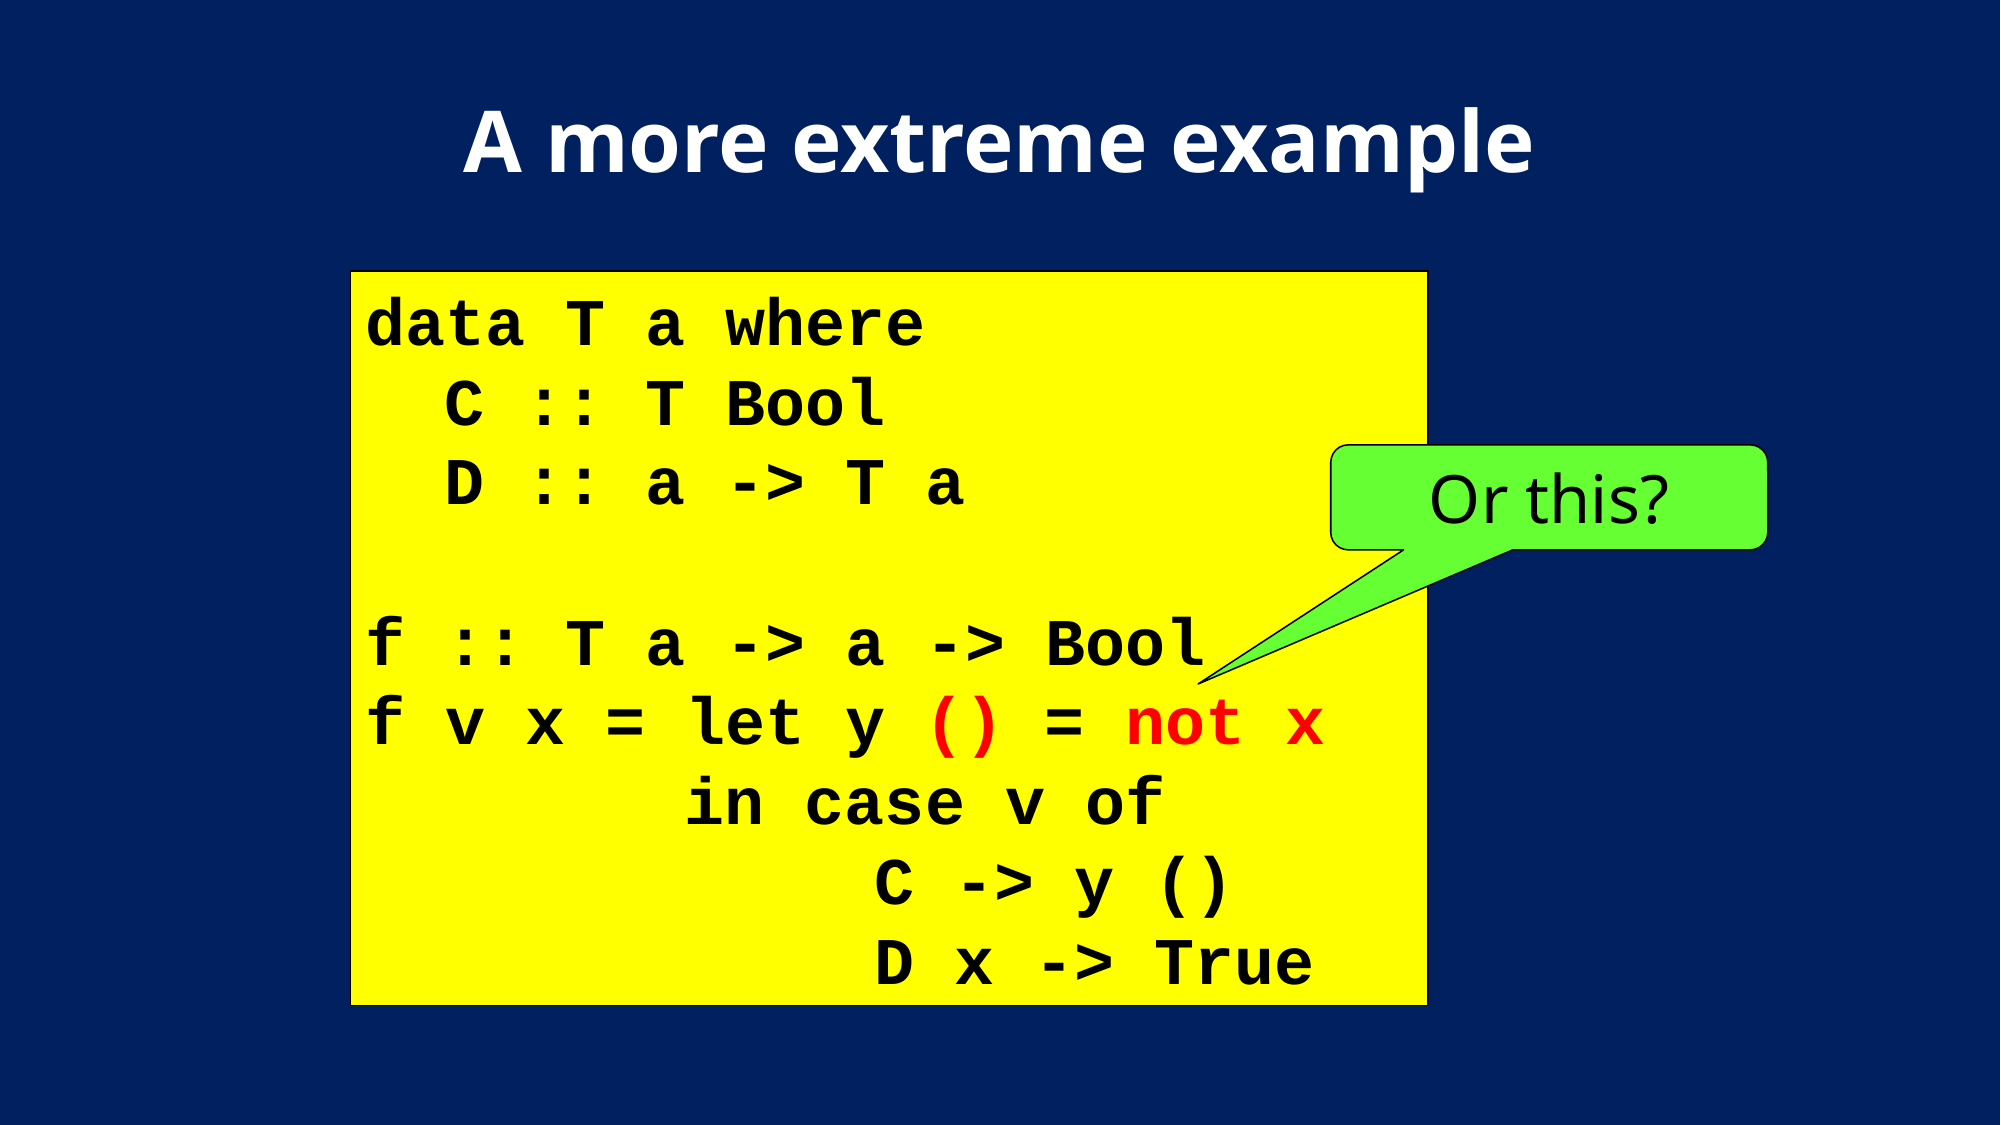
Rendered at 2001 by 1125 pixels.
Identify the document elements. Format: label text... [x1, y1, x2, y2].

title A more extreme example [99, 45, 1900, 233]
text_box Or this? [1196, 442, 1770, 686]
text_box data T a where C :: T Bool D :: a -> T a f :: T a -> a -> Bool f v x = let y () = not x in case v of C -> y () D x -> True [348, 269, 1430, 1007]
